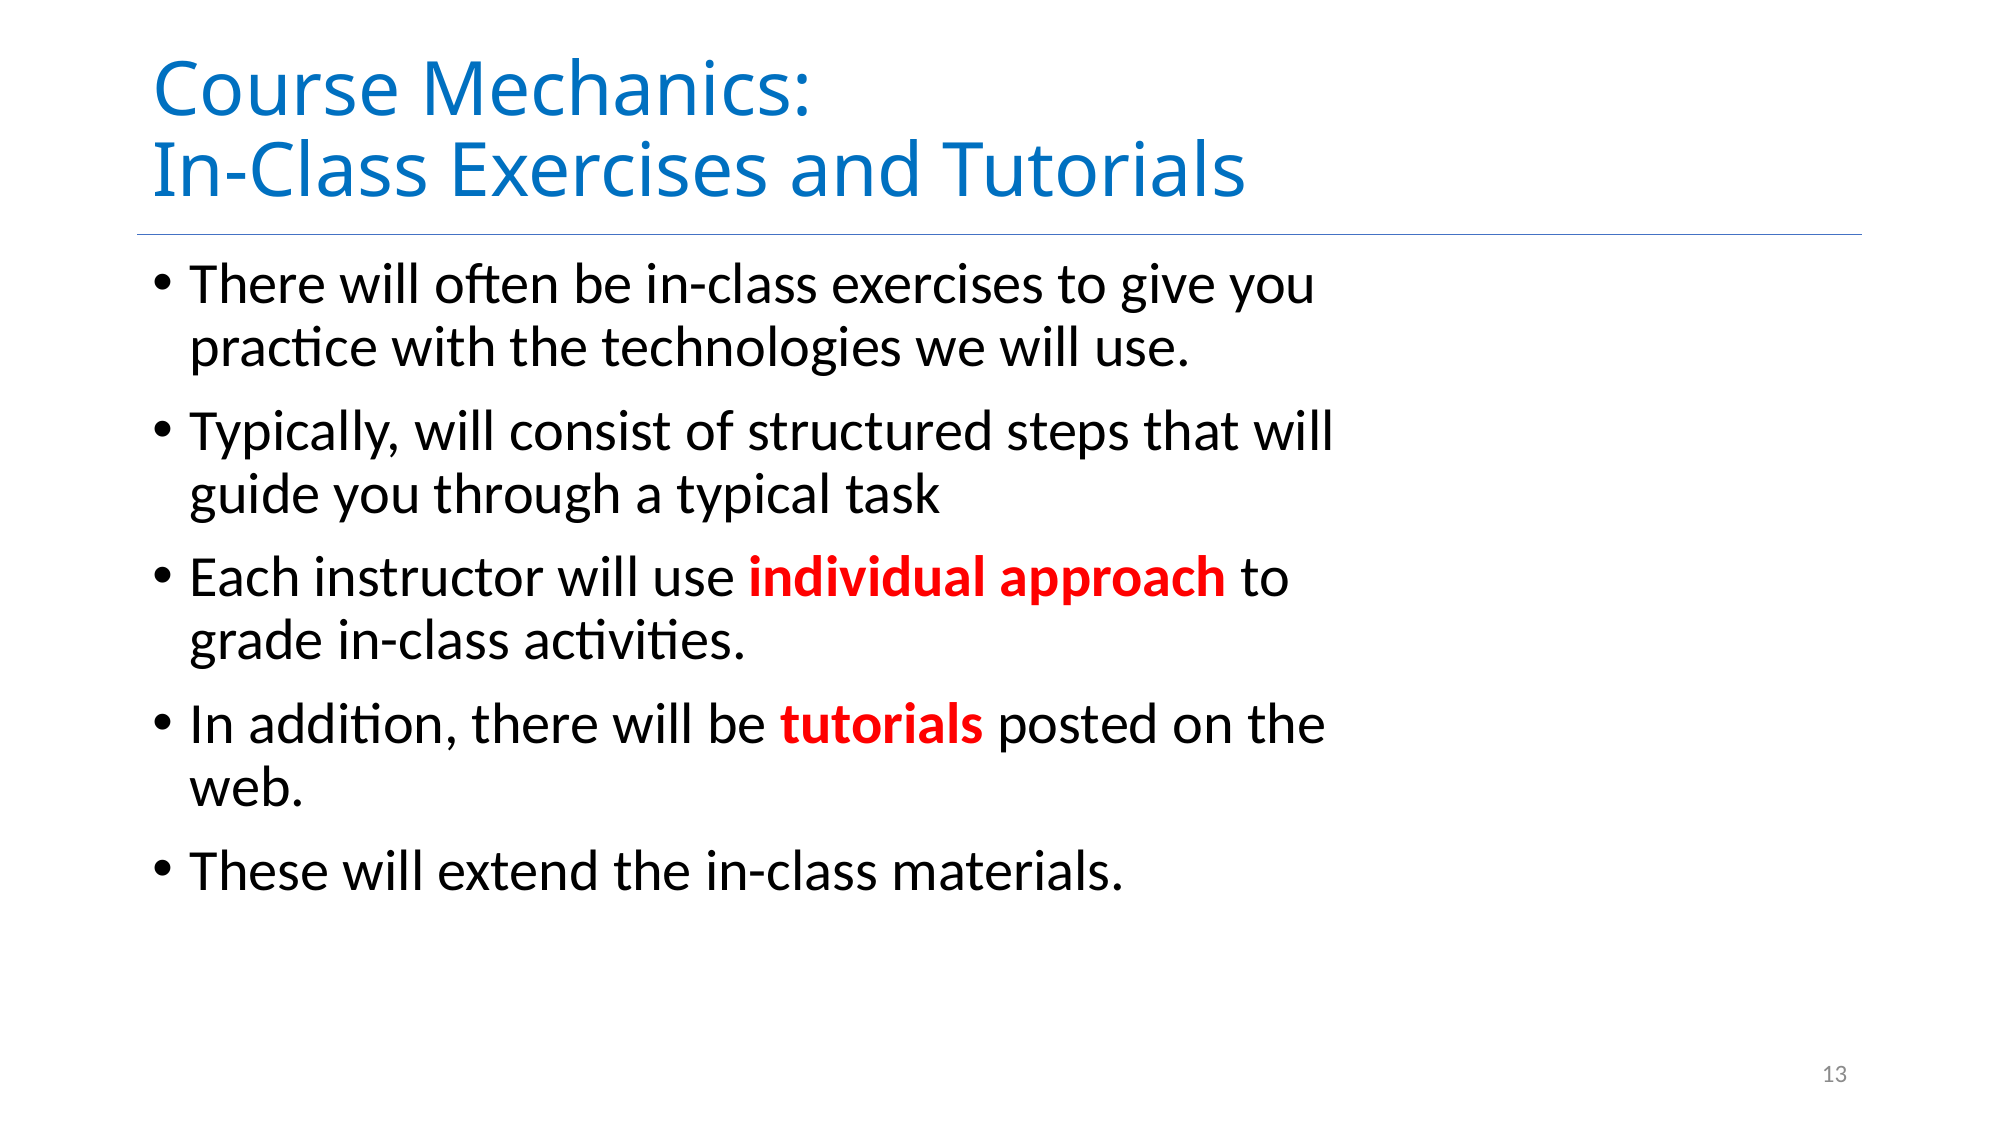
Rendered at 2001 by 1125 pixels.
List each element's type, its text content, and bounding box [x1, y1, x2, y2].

list There will often be in-class exercises to give you practice with the technologies we will use. Typically, will consist of structured steps that will guide you through a typical task Each instructor will use individual approach to grade in-class activities. In addition, there will be tutorials posted on the web. These will extend the in-class materials. [137, 246, 1432, 960]
slide_number 13 [1412, 1042, 1863, 1103]
title Course Mechanics: In-Class Exercises and Tutorials [137, 3, 1863, 221]
